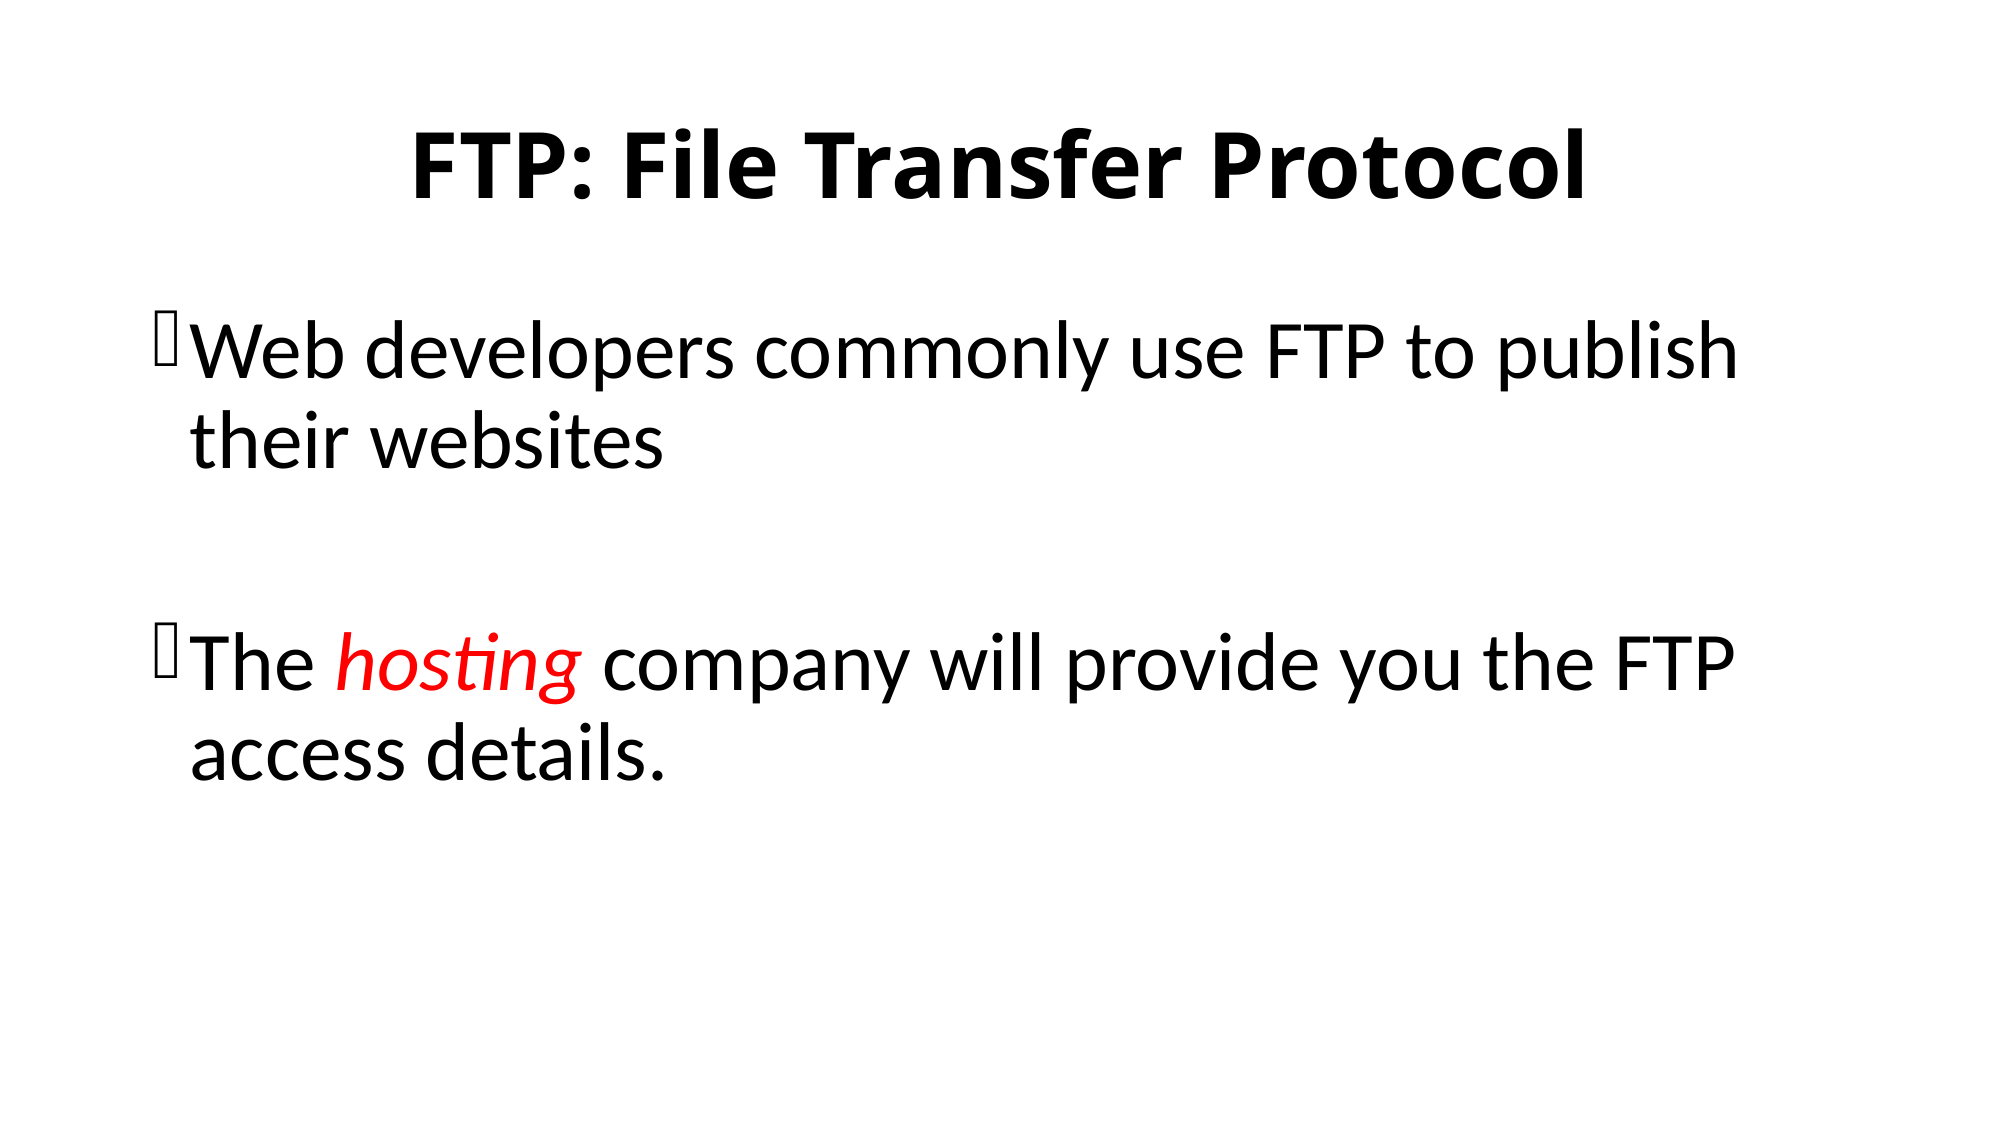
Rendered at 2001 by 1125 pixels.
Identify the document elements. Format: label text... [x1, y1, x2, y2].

title FTP: File Transfer Protocol [137, 59, 1863, 278]
list Web developers commonly use FTP to publish their websites The hosting company will provide you the FTP access details. [137, 299, 1863, 1014]
